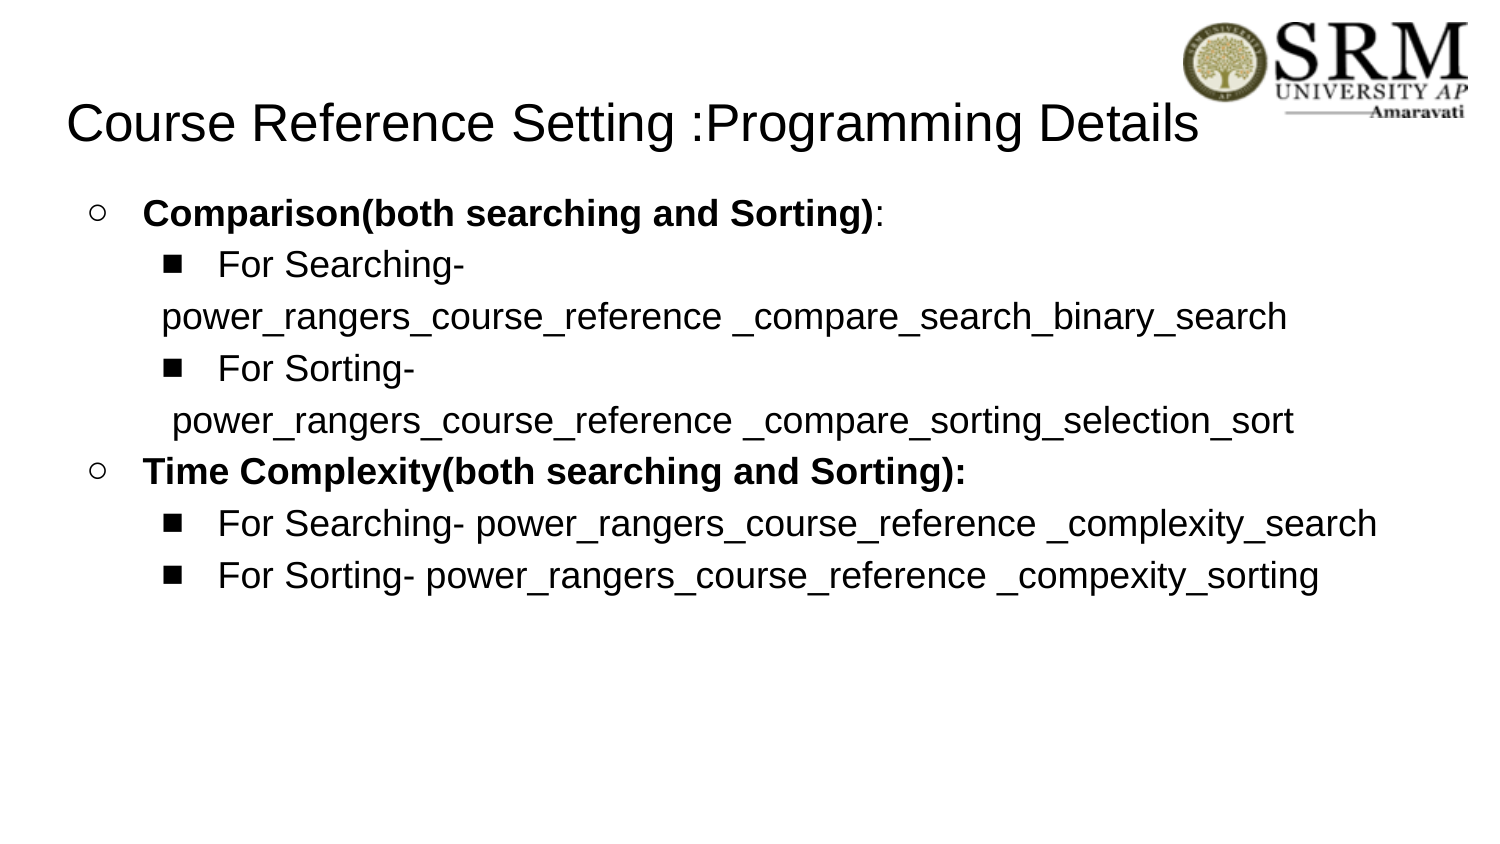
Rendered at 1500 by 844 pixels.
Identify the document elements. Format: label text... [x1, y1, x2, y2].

picture [1183, 22, 1468, 118]
list Comparison(both searching and Sorting): For Searching- power_rangers_course_reference _compare_search_binary_search For Sorting- power_rangers_course_reference _compare_sorting_selection_sort Time Complexity(both searching and Sorting): For Searching- power_rangers_course_reference _complexity_search For Sorting- power_rangers_course_reference _compexity_sorting [0, 166, 1500, 771]
title Course Reference Setting :Programming Details [51, 72, 1449, 166]
